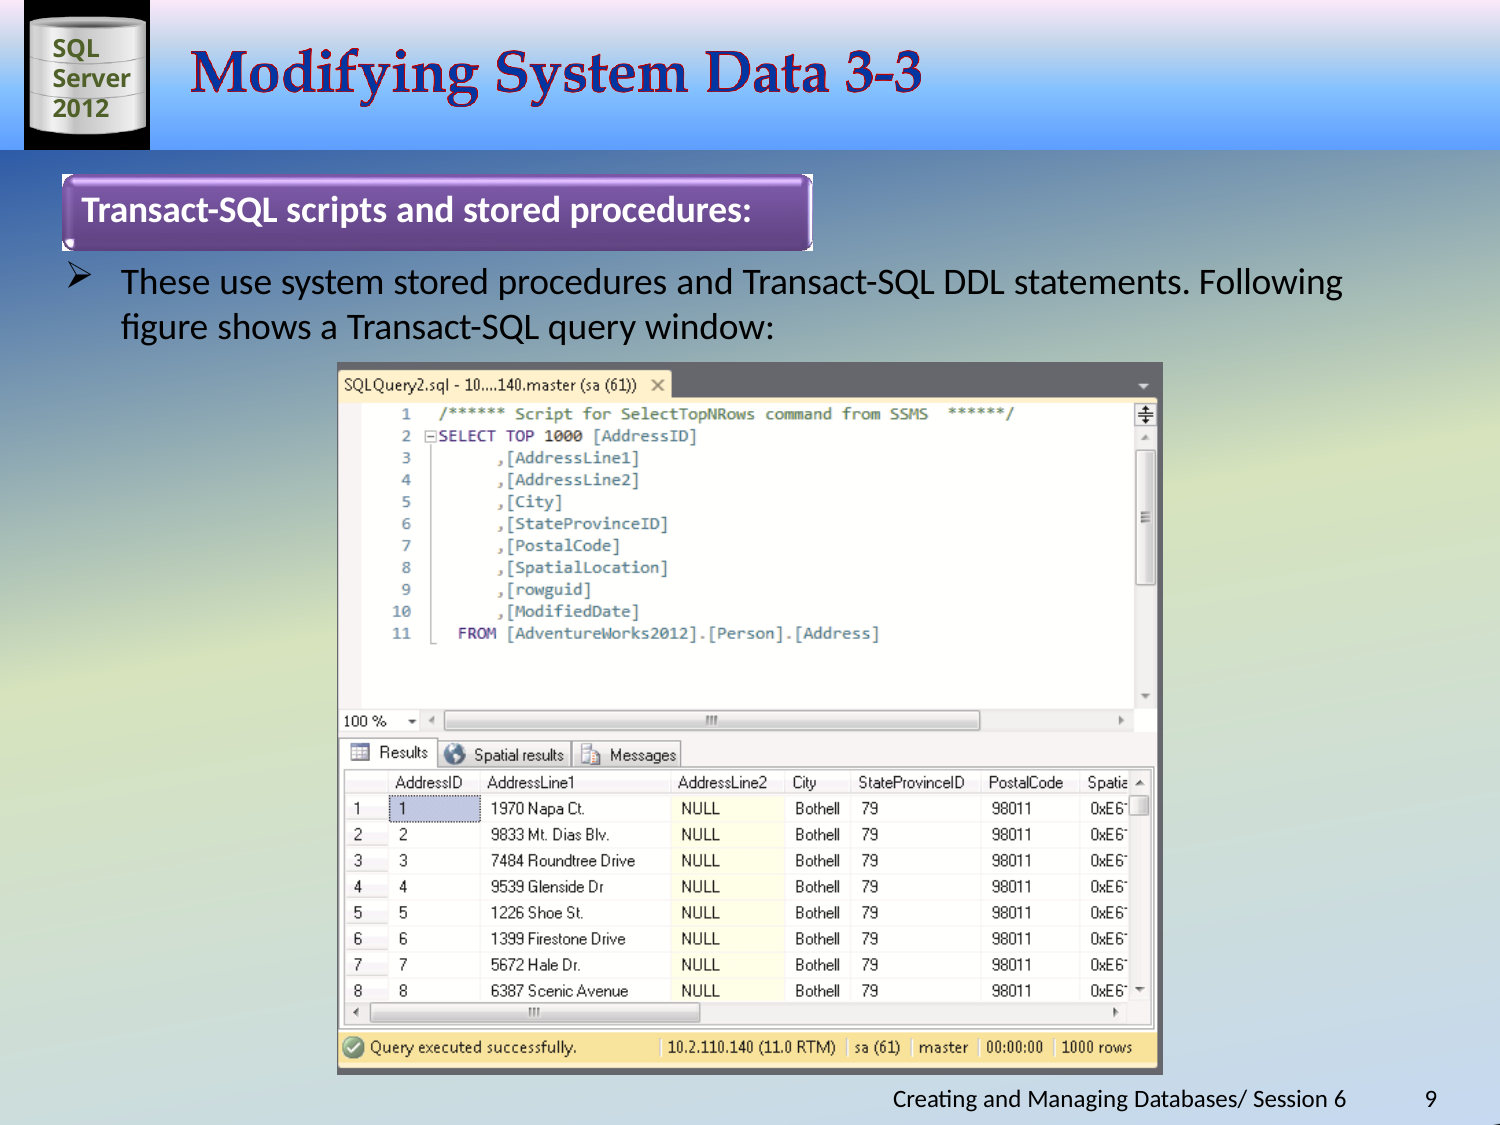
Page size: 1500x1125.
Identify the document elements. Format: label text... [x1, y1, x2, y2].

text_box Transact-SQL scripts and stored procedures: These use system stored procedures and Transact-SQL DDL statements. Following figure shows a Transact-SQL query window: [62, 183, 1360, 347]
picture [191, 47, 921, 107]
picture [0, 151, 1500, 1125]
slide_number Creating and Managing Databases/ Session 6 [891, 1086, 1350, 1125]
slide_number 9 [1418, 1086, 1457, 1125]
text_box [0, 0, 1500, 151]
